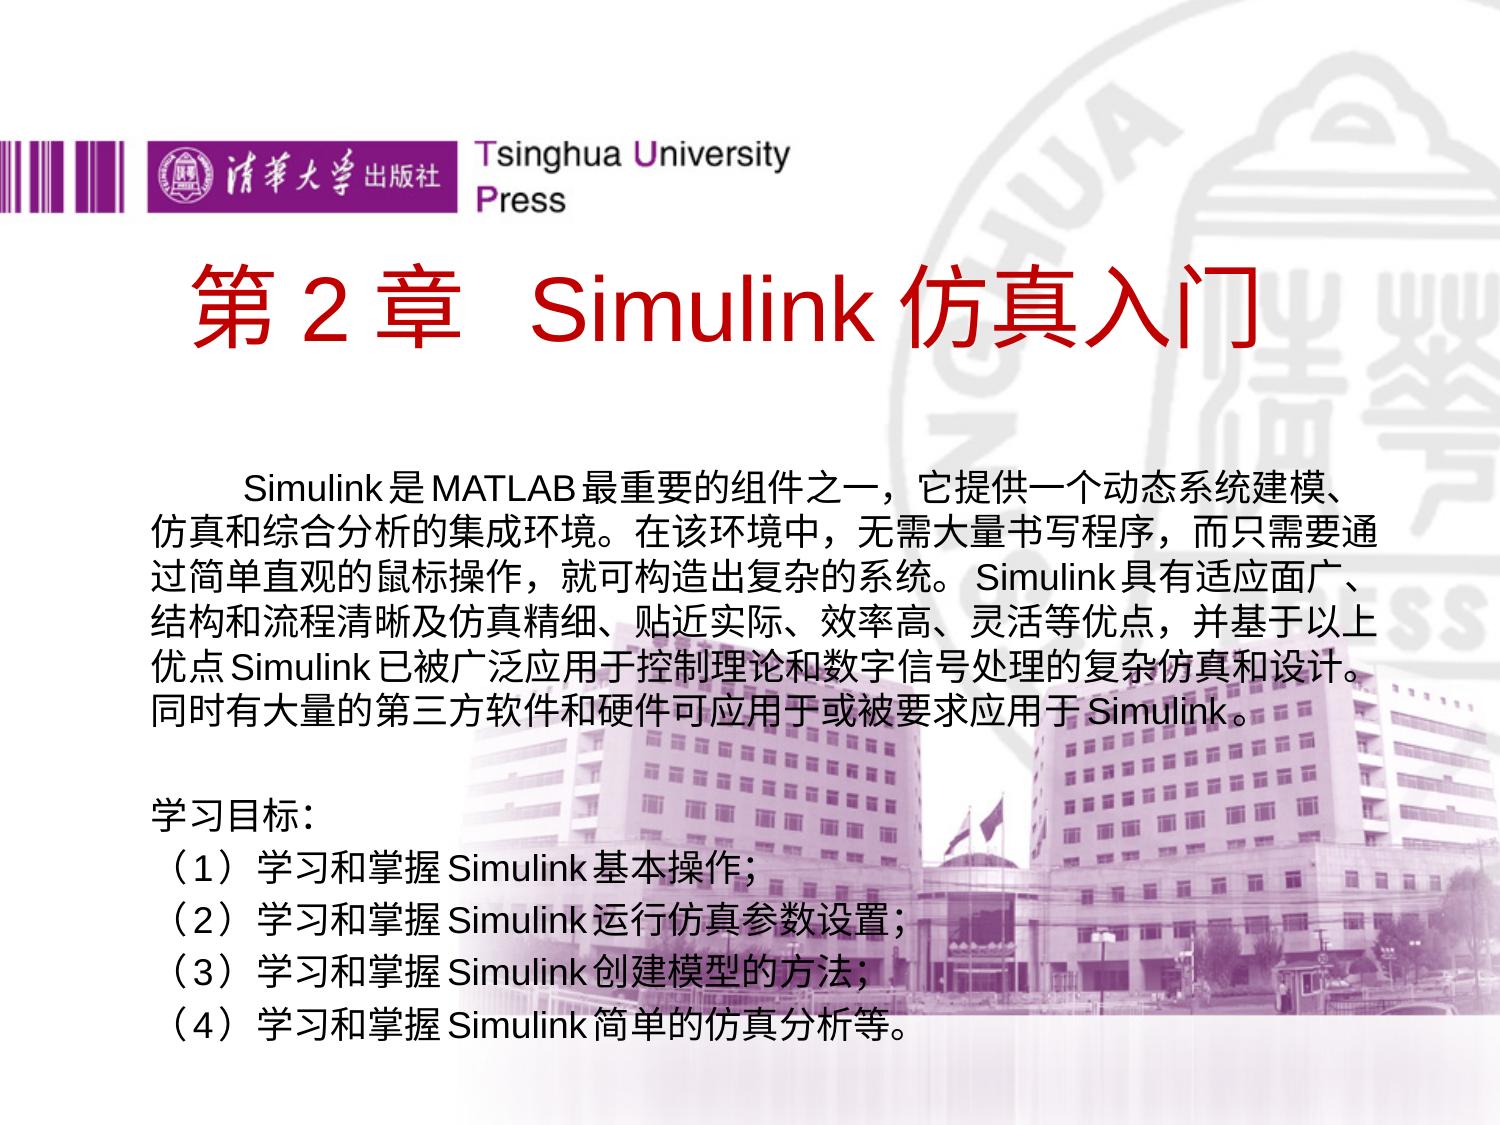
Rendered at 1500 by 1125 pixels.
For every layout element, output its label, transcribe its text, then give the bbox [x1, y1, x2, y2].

subtitle Simulink是MATLAB最重要的组件之一，它提供一个动态系统建模、仿真和综合分析的集成环境。在该环境中，无需大量书写程序，而只需要通过简单直观的鼠标操作，就可构造出复杂的系统。Simulink具有适应面广、结构和流程清晰及仿真精细、贴近实际、效率高、灵活等优点，并基于以上优点Simulink已被广泛应用于控制理论和数字信号处理的复杂仿真和设计。同时有大量的第三方软件和硬件可应用于或被要求应用于Simulink。 学习目标： （1）学习和掌握Simulink基本操作； （2）学习和掌握Simulink运行仿真参数设置； （3）学习和掌握Simulink创建模型的方法； （4）学习和掌握Simulink简单的仿真分析等。 [135, 455, 1399, 1067]
title 第2章 Simulink仿真入门 [88, 184, 1364, 426]
picture [0, 0, 1500, 1125]
